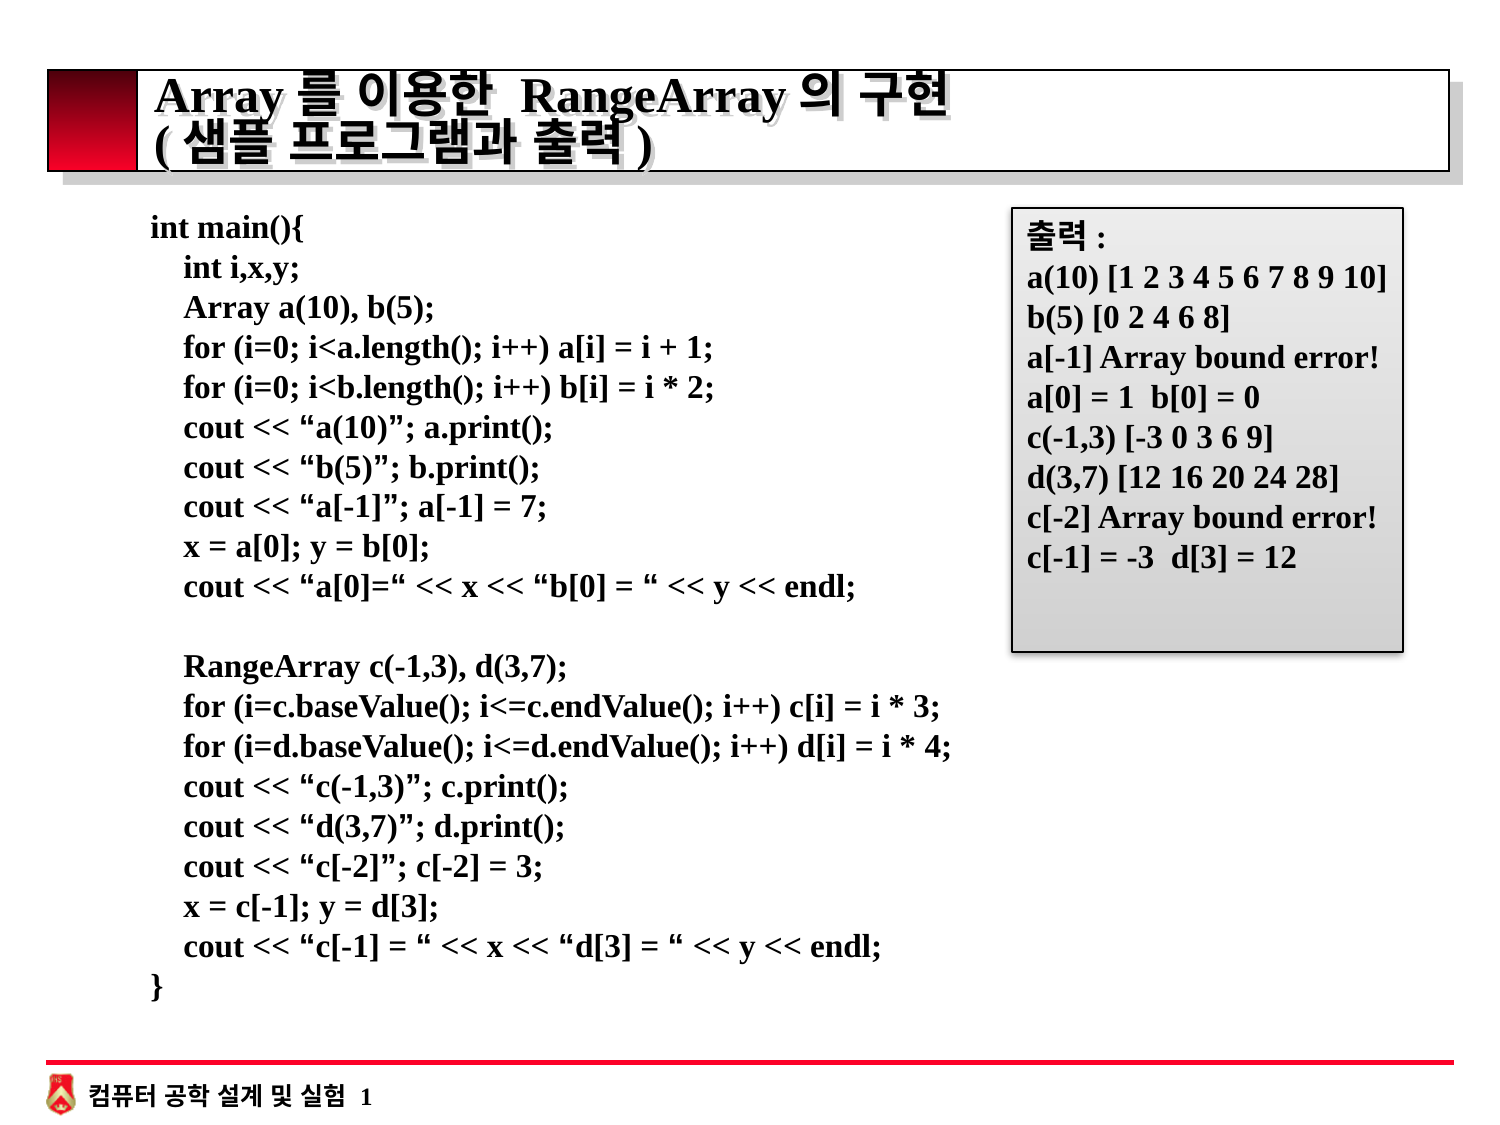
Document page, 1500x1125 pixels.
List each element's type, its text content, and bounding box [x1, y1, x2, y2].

text_box 출력: a(10) [1 2 3 4 5 6 7 8 9 10] b(5) [0 2 4 6 8] a[-1] Array bound error! a[0] = 1 b[0] = 0 c(-1,3) [-3 0 3 6 9] d(3,7) [12 16 20 24 28] c[-2] Array bound error! c[-1] = -3 d[3] = 12 [1011, 207, 1404, 653]
picture [44, 1068, 80, 1119]
title Array를 이용한 RangeArray의 구현 (샘플 프로그램과 출력) [138, 65, 1455, 179]
text_box int main(){ int i,x,y; Array a(10), b(5); for (i=0; i<a.length(); i++) a[i] = i + 1; for (i=0; i<b.length(); i++) b[i] = i * 2; cout << “a(10)”; a.print(); cout << “b(5)”; b.print(); cout << “a[-1]”; a[-1] = 7; x = a[0]; y = b[0]; cout << “a[0]=“ << x << “b[0] = “ << y << endl; RangeArray c(-1,3), d(3,7); for (i=c.baseValue(); i<=c.endValue(); i++) c[i] = i * 3; for (i=d.baseValue(); i<=d.endValue(); i++) d[i] = i * 4; cout << “c(-1,3)”; c.print(); cout << “d(3,7)”; d.print(); cout << “c[-2]”; c[-2] = 3; x = c[-1]; y = d[3]; cout << “c[-1] = “ << x << “d[3] = “ << y << endl; } [135, 197, 1054, 1081]
